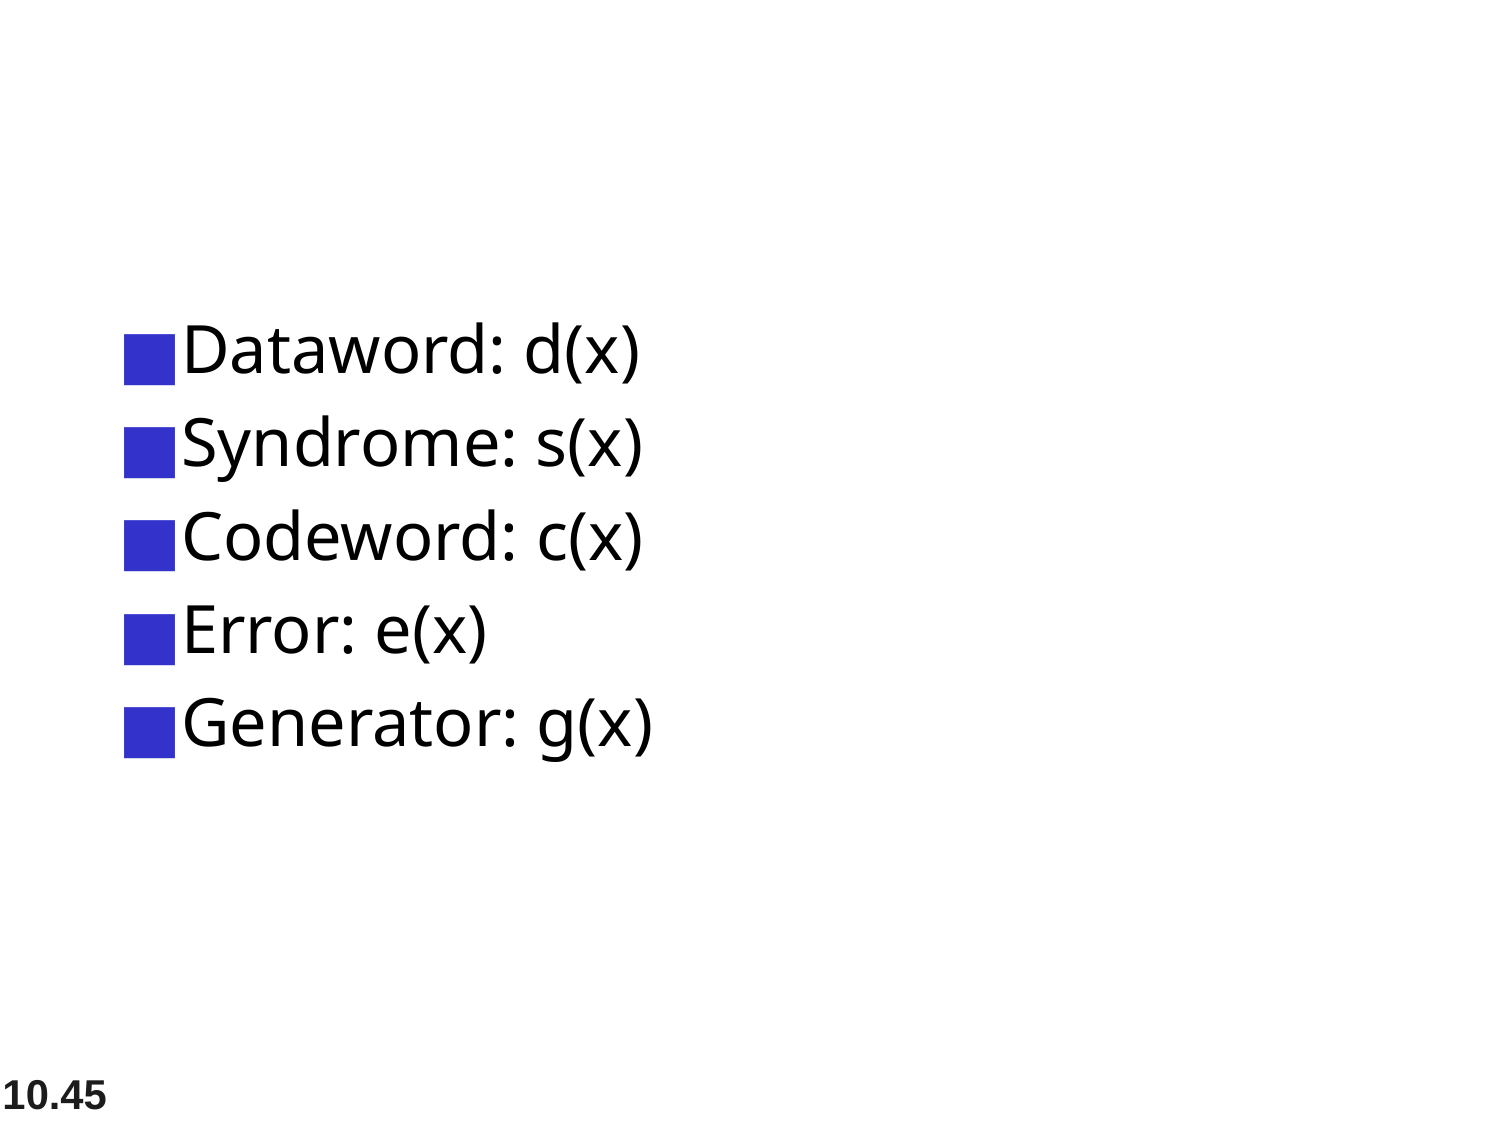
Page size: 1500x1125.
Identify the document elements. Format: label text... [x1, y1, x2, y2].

text_box 10.45 [0, 1049, 300, 1125]
list Dataword: d(x) Syndrome: s(x) Codeword: c(x) Error: e(x) Generator: g(x) [103, 299, 1397, 1014]
